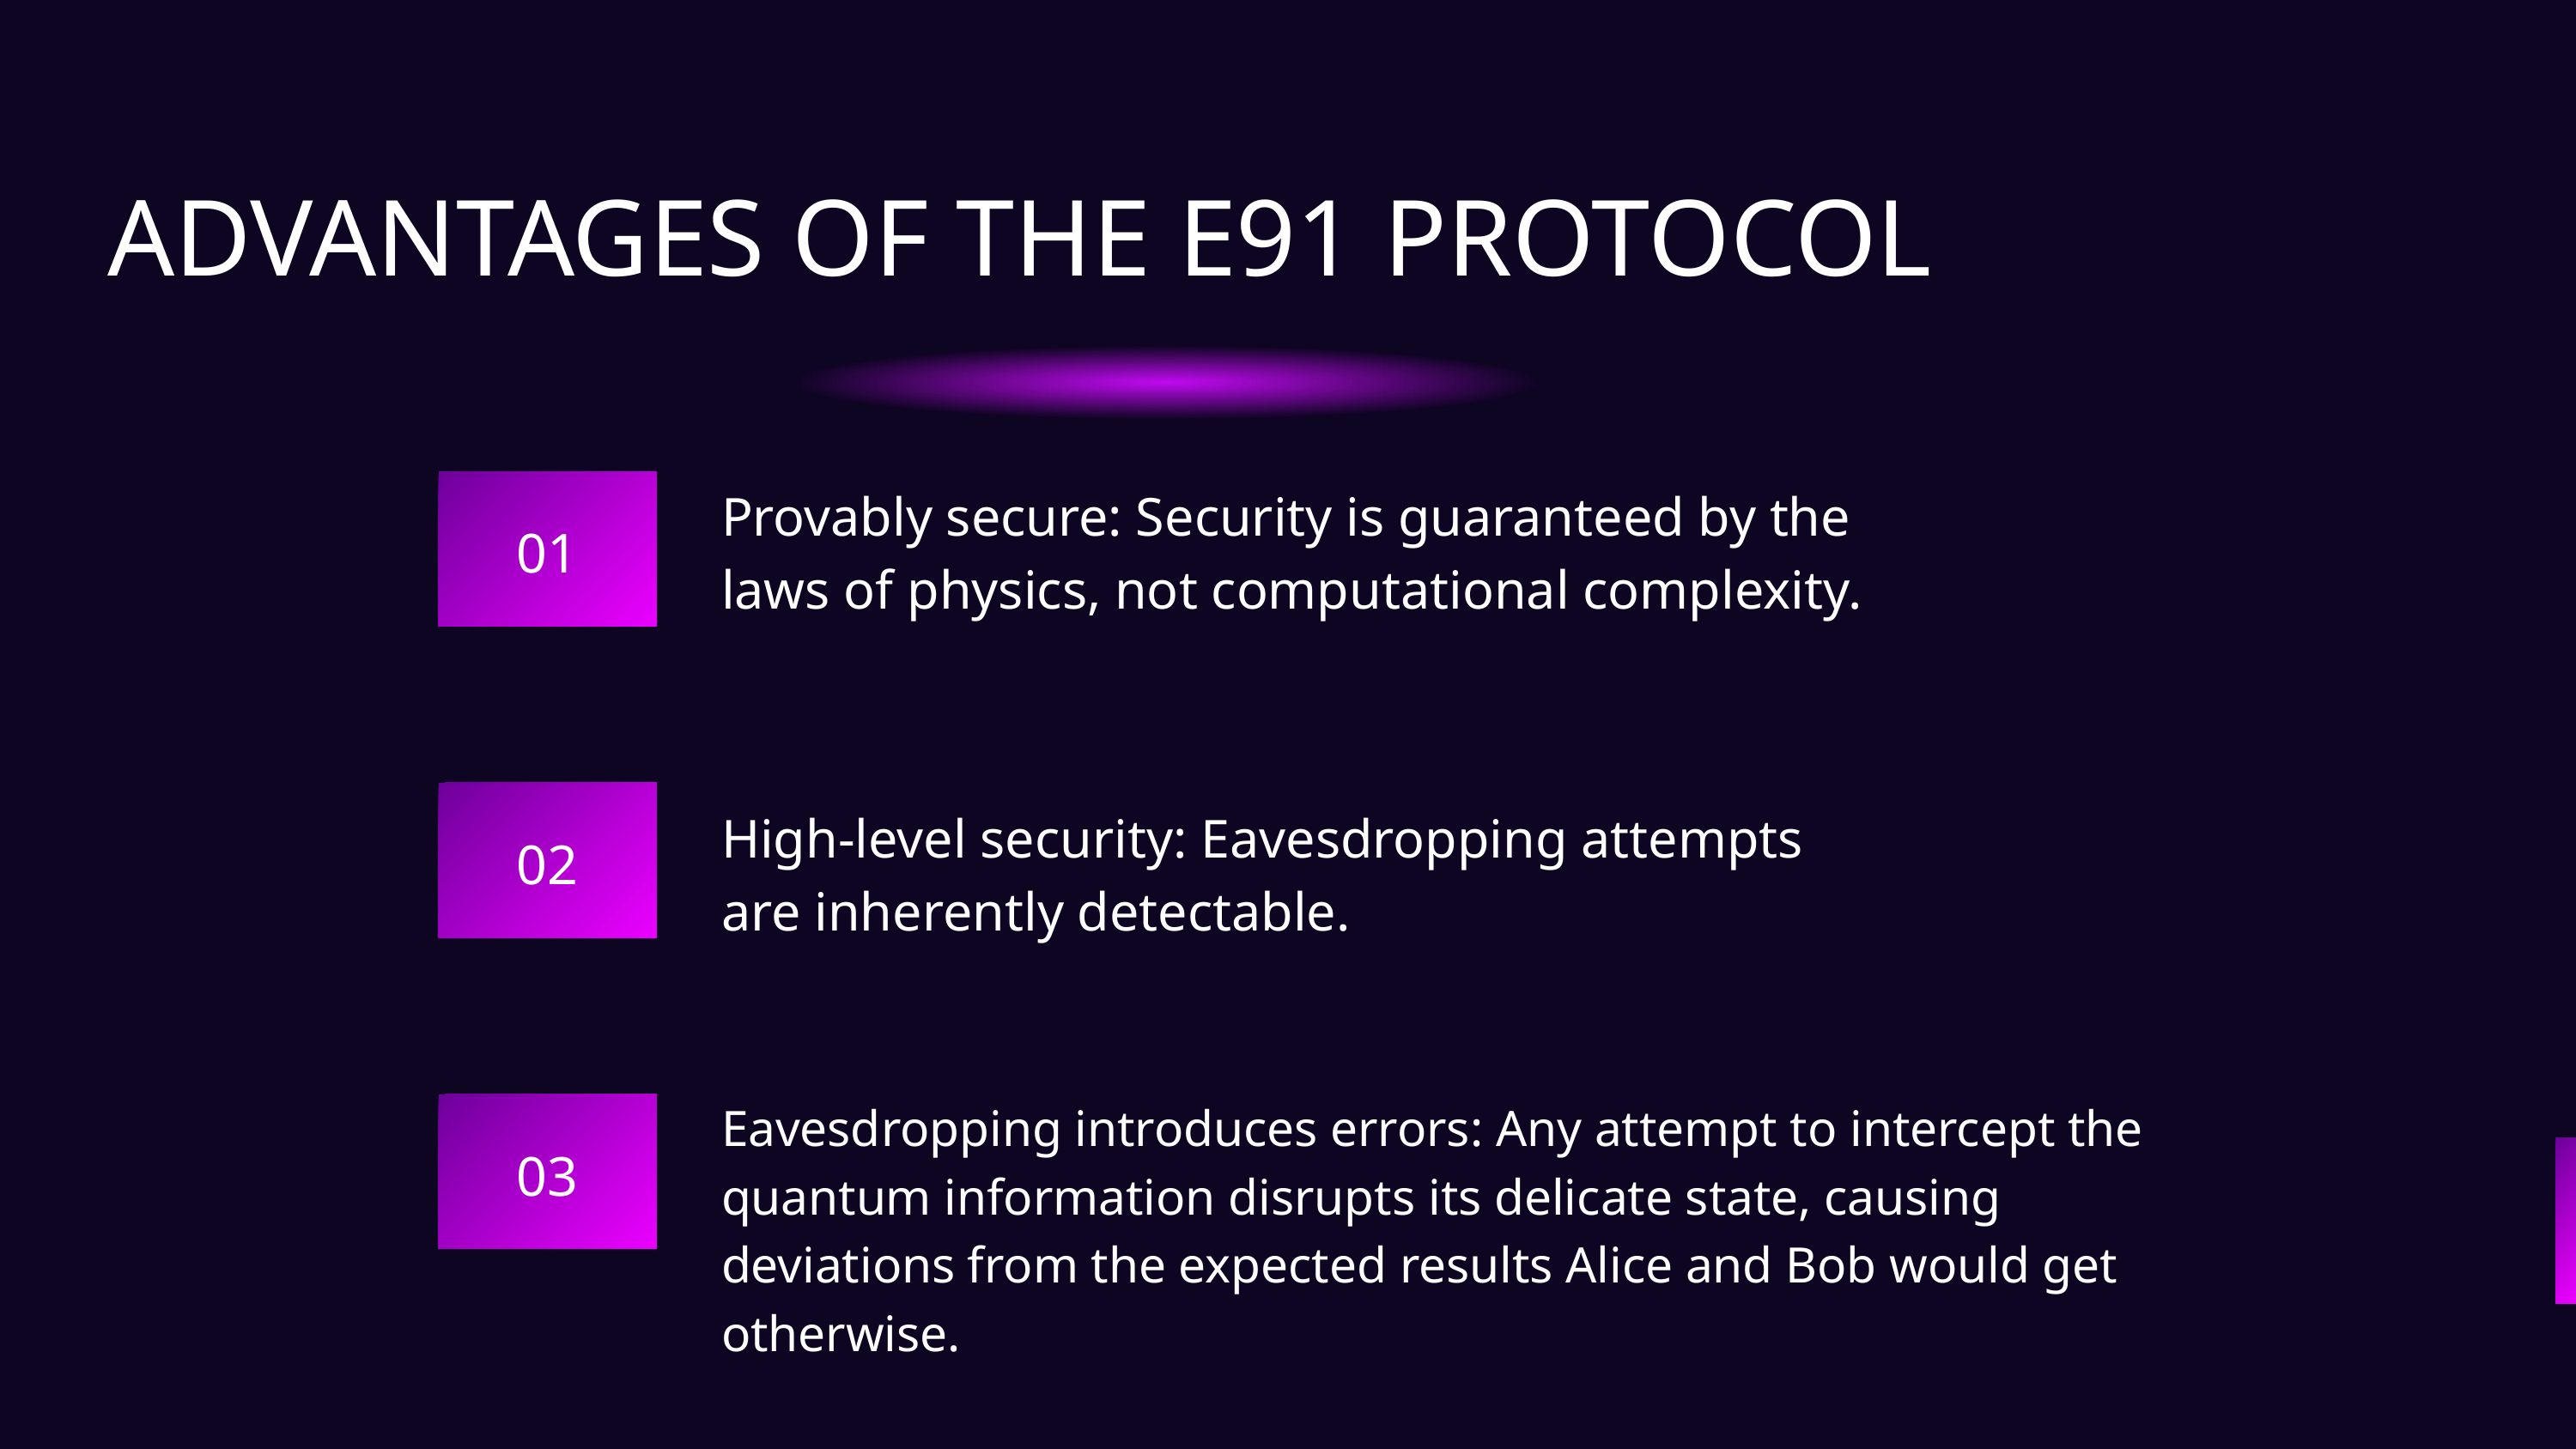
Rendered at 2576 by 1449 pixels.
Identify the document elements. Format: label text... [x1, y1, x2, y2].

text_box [2555, 1137, 2576, 1304]
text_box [438, 782, 658, 938]
text_box Eavesdropping introduces errors: Any attempt to intercept the quantum information disrupts its delicate state, causing deviations from the expected results Alice and Bob would get otherwise. [721, 1088, 2175, 1361]
text_box [787, 345, 1545, 420]
text_box Provably secure: Security is guaranteed by the laws of physics, not computational complexity. [721, 472, 1893, 620]
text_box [438, 1094, 658, 1250]
text_box High-level security: Eavesdropping attempts are inherently detectable. [721, 794, 1893, 942]
text_box ADVANTAGES OF THE E91 PROTOCOL [107, 149, 2432, 297]
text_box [438, 470, 658, 627]
